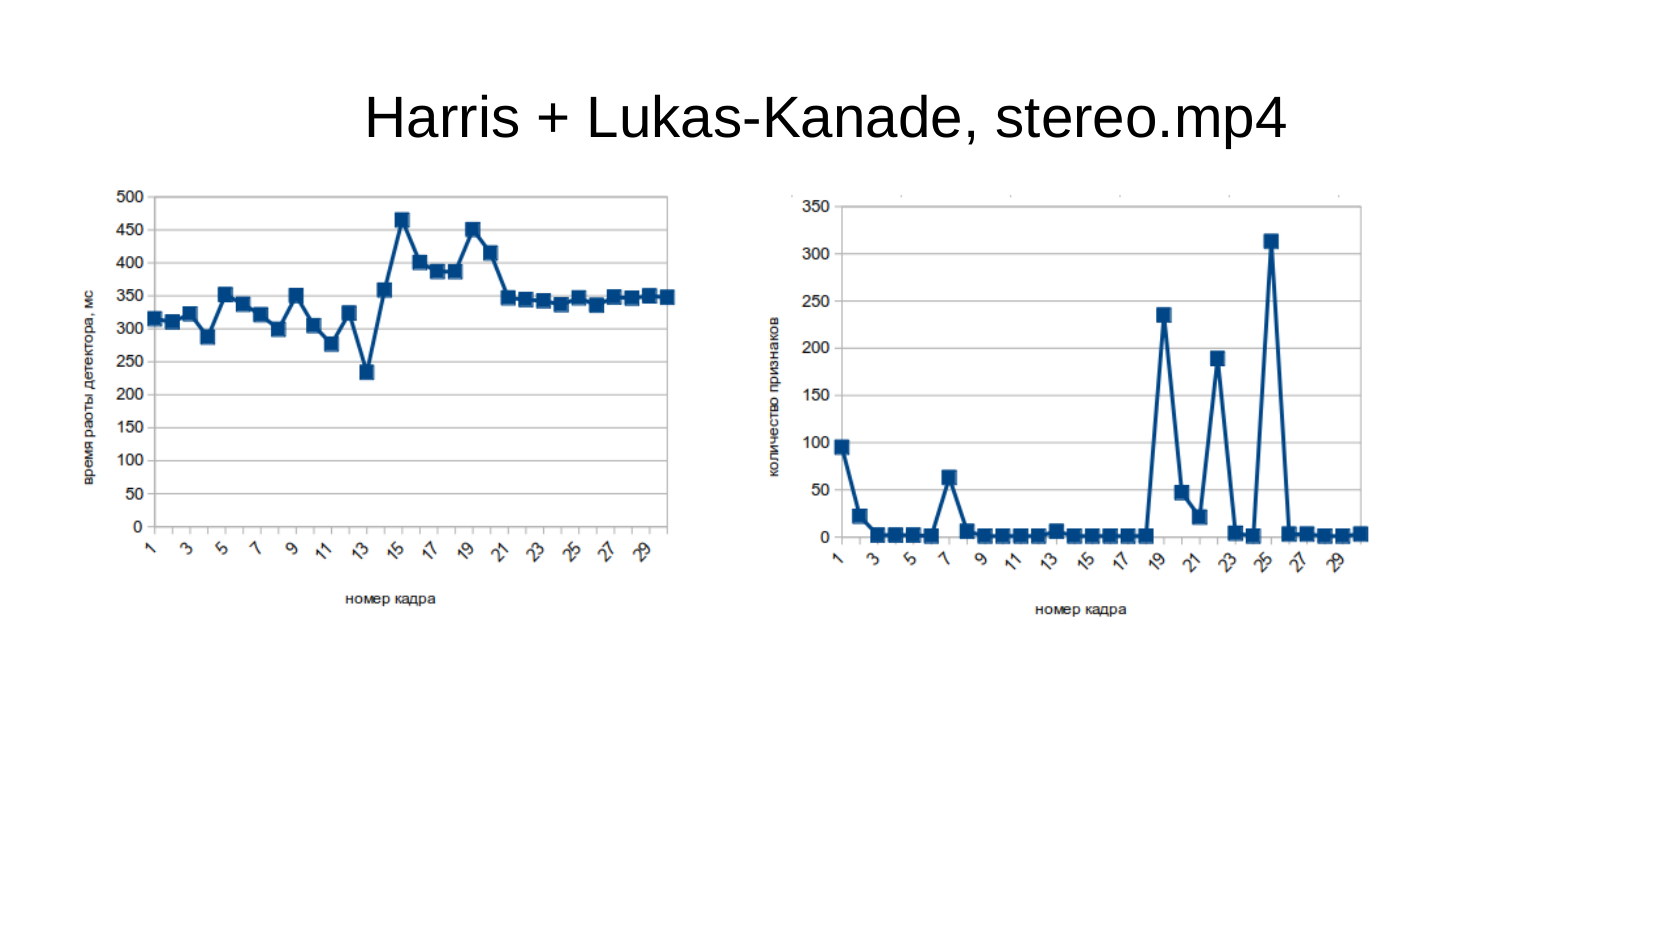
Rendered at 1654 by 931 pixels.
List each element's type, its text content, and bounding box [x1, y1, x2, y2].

picture [58, 188, 686, 631]
text_box Harris + Lukas-Kanade, stereo.mp4 [82, 12, 1571, 217]
picture [743, 194, 1380, 639]
text_box [82, 217, 1571, 757]
